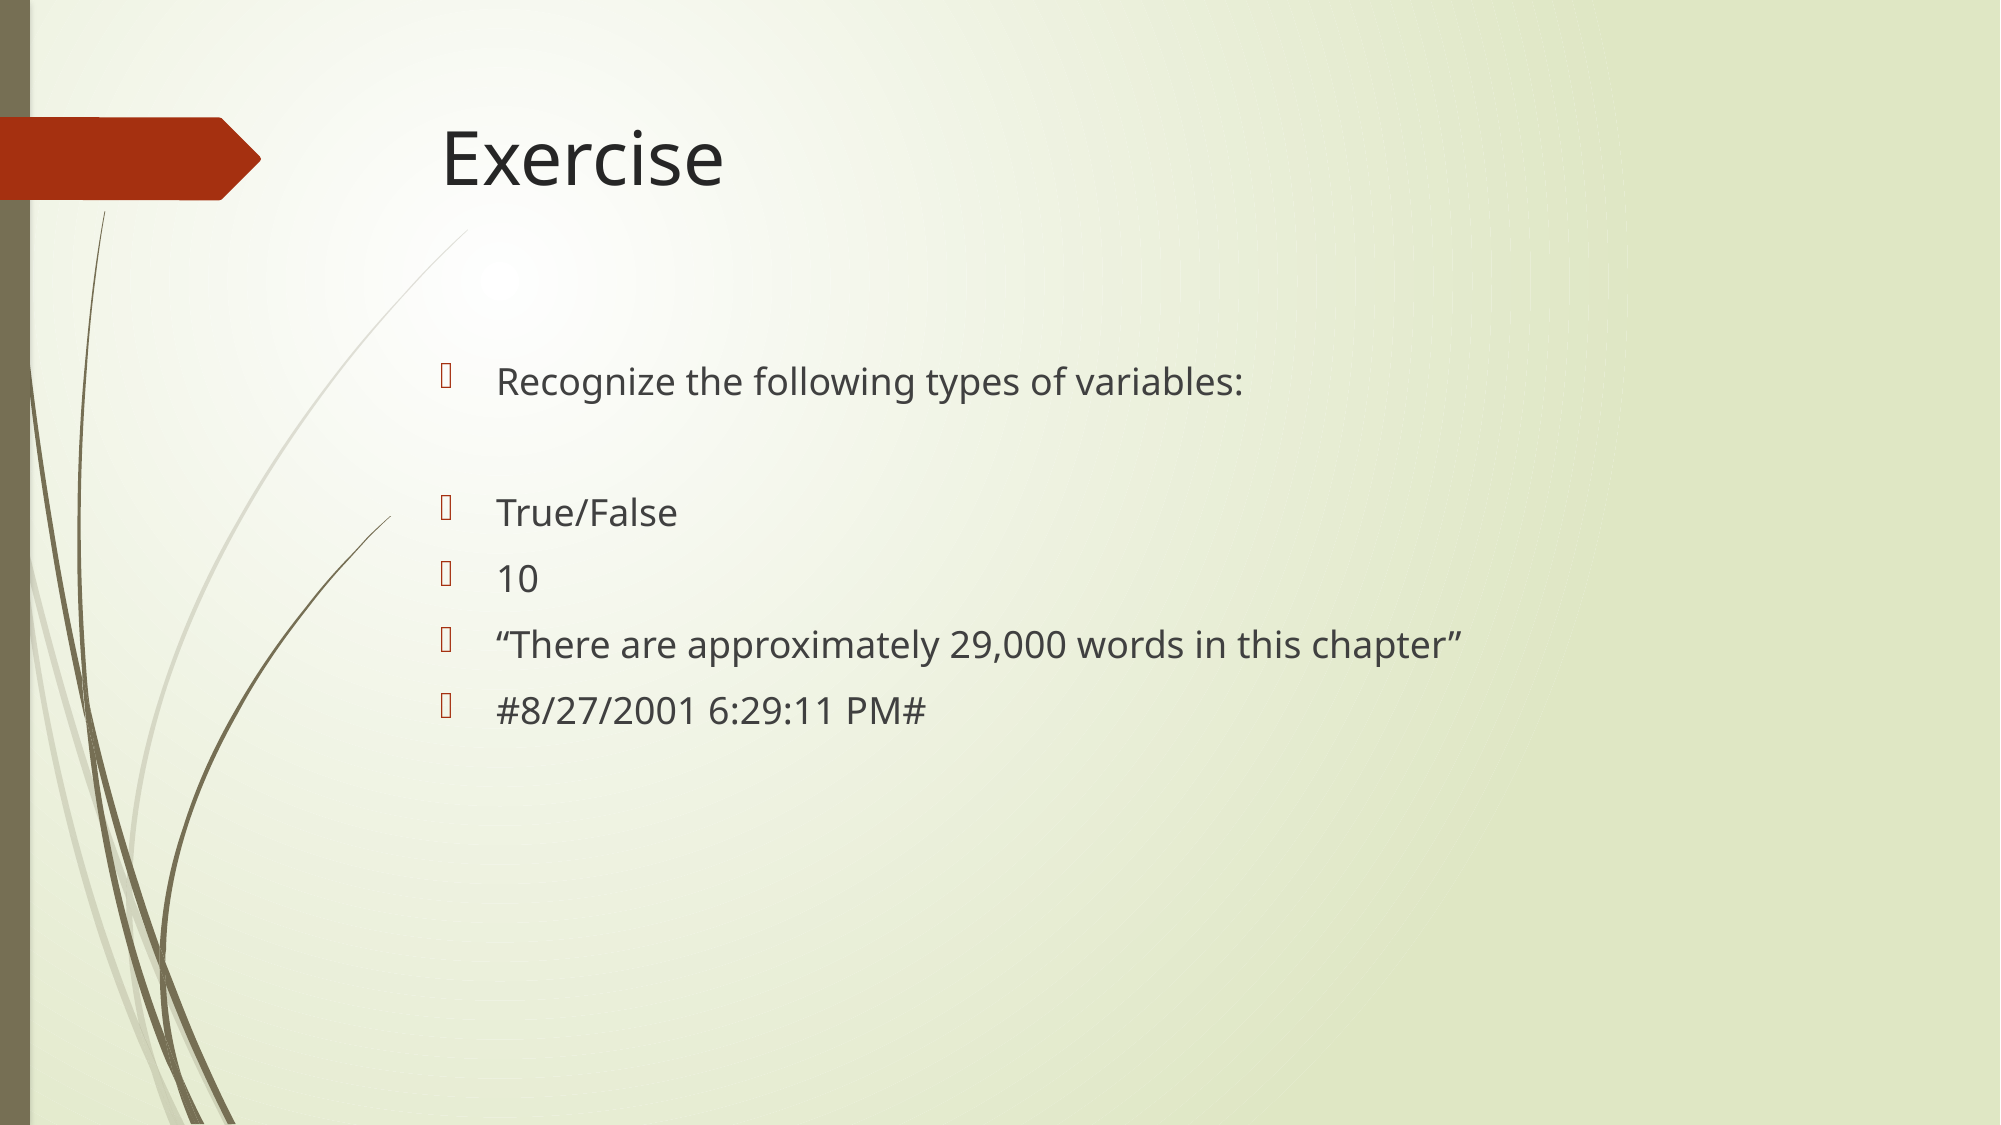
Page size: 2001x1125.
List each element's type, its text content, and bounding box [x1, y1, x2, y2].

title Exercise [425, 102, 1888, 313]
list Recognize the following types of variables: True/False 10 “There are approximately 29,000 words in this chapter” #8/27/2001 6:29:11 PM# [424, 350, 1888, 970]
